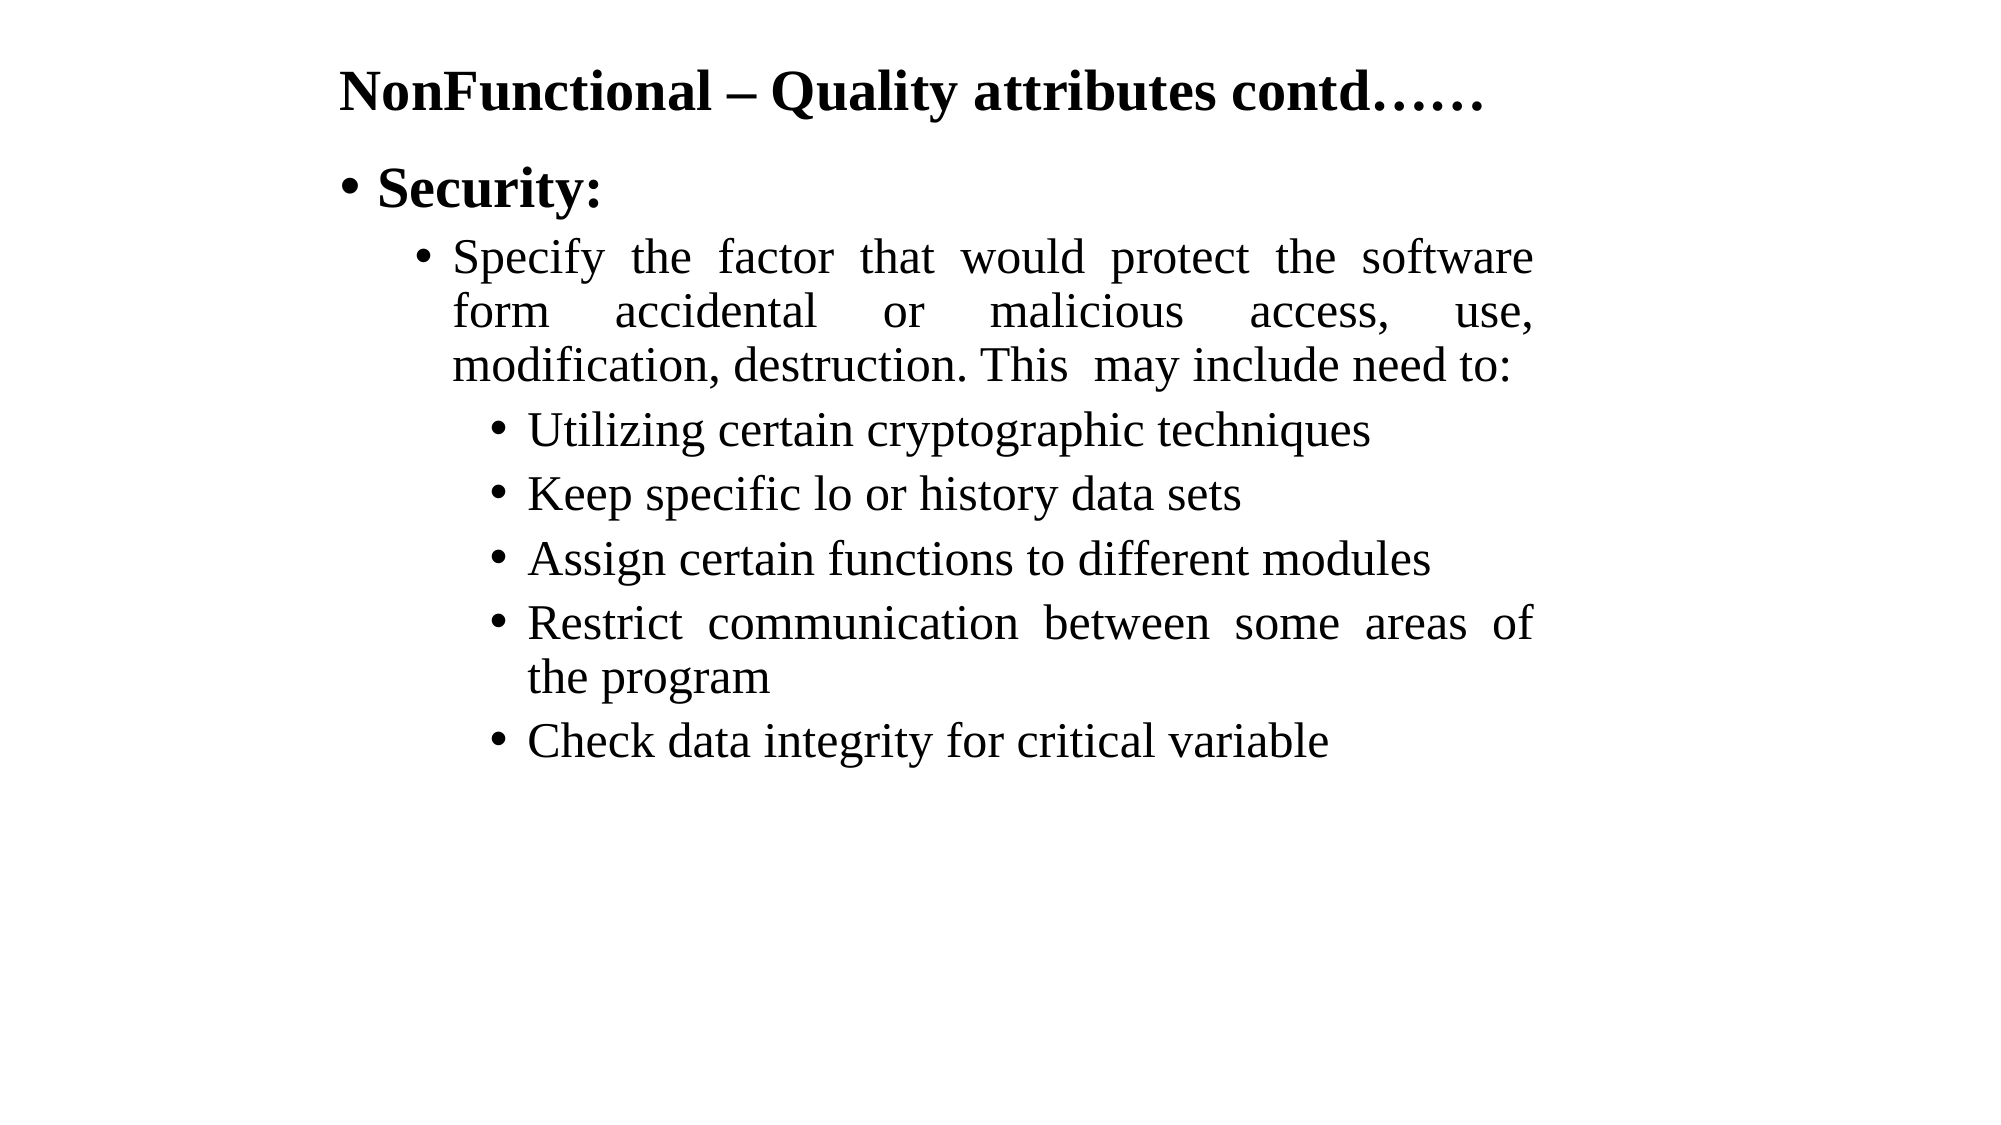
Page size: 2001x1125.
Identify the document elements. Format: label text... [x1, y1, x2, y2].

list Security: Specify the factor that would protect the software form accidental or malicious access, use, modification, destruction. This may include need to: Utilizing certain cryptographic techniques Keep specific lo or history data sets Assign certain functions to different modules Restrict communication between some areas of the program Check data integrity for critical variable [324, 149, 1550, 1062]
title NonFunctional – Quality attributes contd…… [324, 45, 1550, 138]
